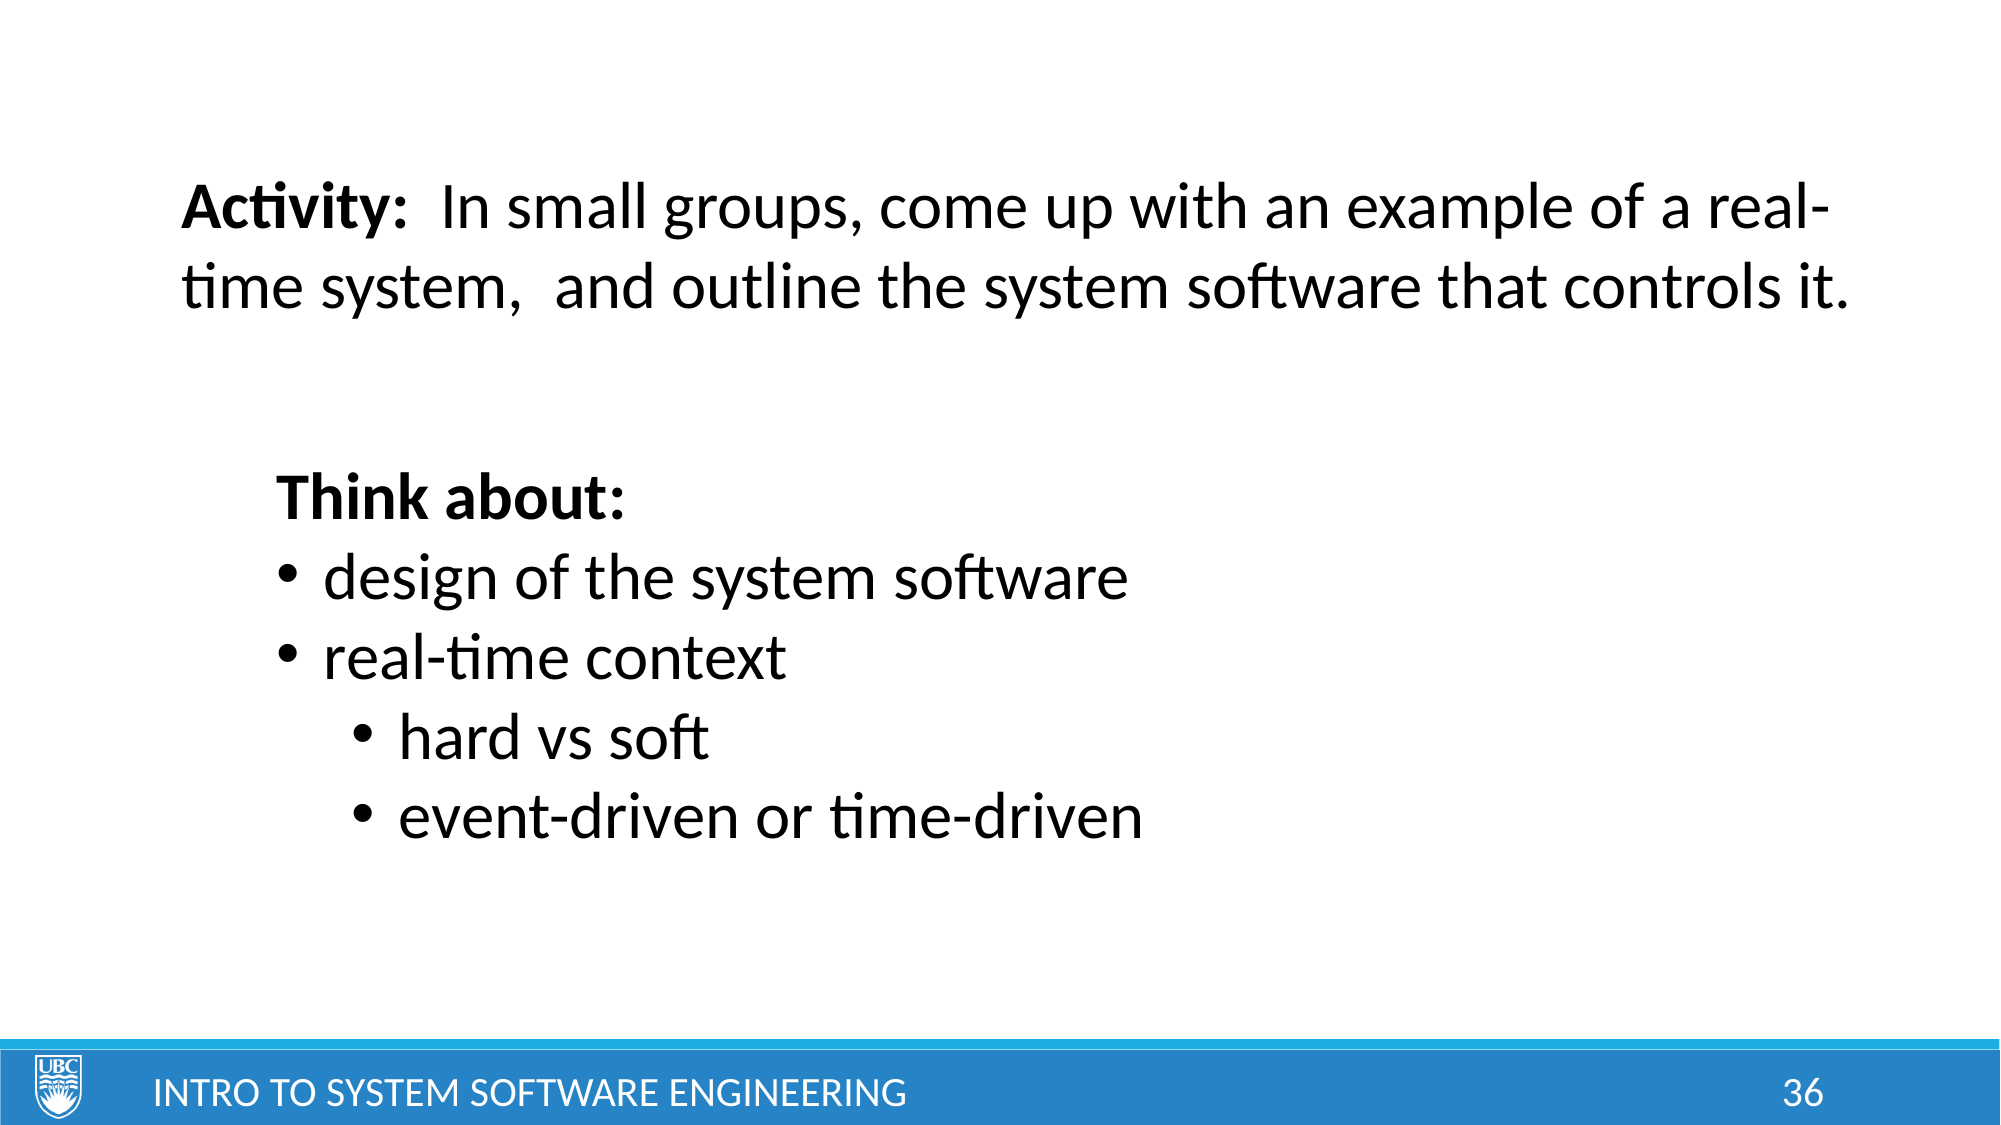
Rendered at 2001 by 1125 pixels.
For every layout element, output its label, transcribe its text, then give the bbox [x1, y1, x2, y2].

picture [35, 1055, 82, 1119]
text_box Think about: design of the system software real-time context hard vs soft event-driven or time-driven [261, 445, 1577, 860]
text_box Activity: In small groups, come up with an example of a real-time system, and outline the system software that controls it. [166, 154, 1886, 330]
slide_number 36 [1624, 1059, 1840, 1120]
footer Intro to System Software Engineering [137, 1059, 1396, 1120]
